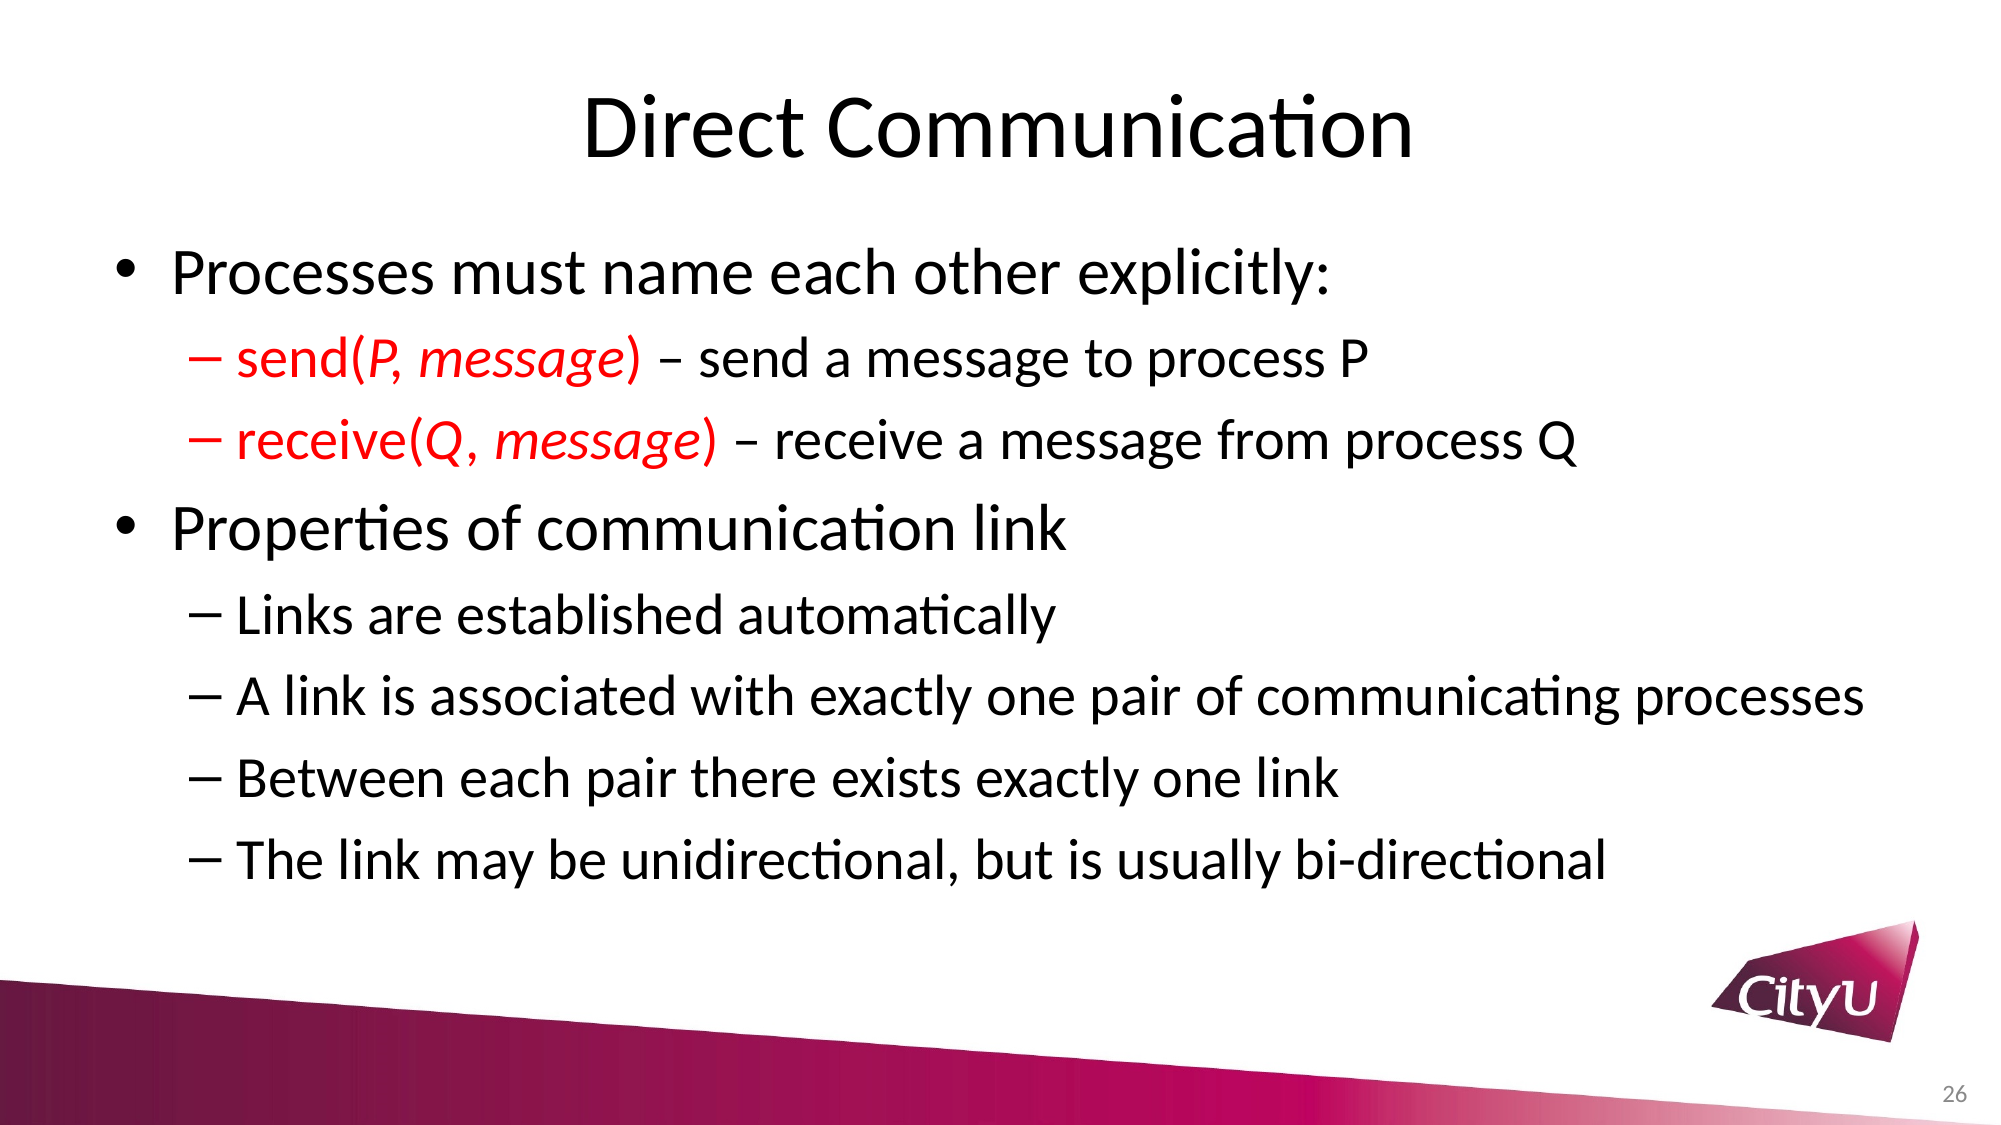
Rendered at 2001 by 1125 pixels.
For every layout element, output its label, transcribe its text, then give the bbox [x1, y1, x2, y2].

slide_number 26 [1767, 1070, 1983, 1115]
picture [0, 0, 2001, 1125]
list Processes must name each other explicitly: send(P, message) – send a message to process P receive(Q, message) – receive a message from process Q Properties of communication link Links are established automatically A link is associated with exactly one pair of communicating processes Between each pair there exists exactly one link The link may be unidirectional, but is usually bi-directional [99, 219, 1900, 1047]
title Direct Communication [99, 45, 1900, 197]
